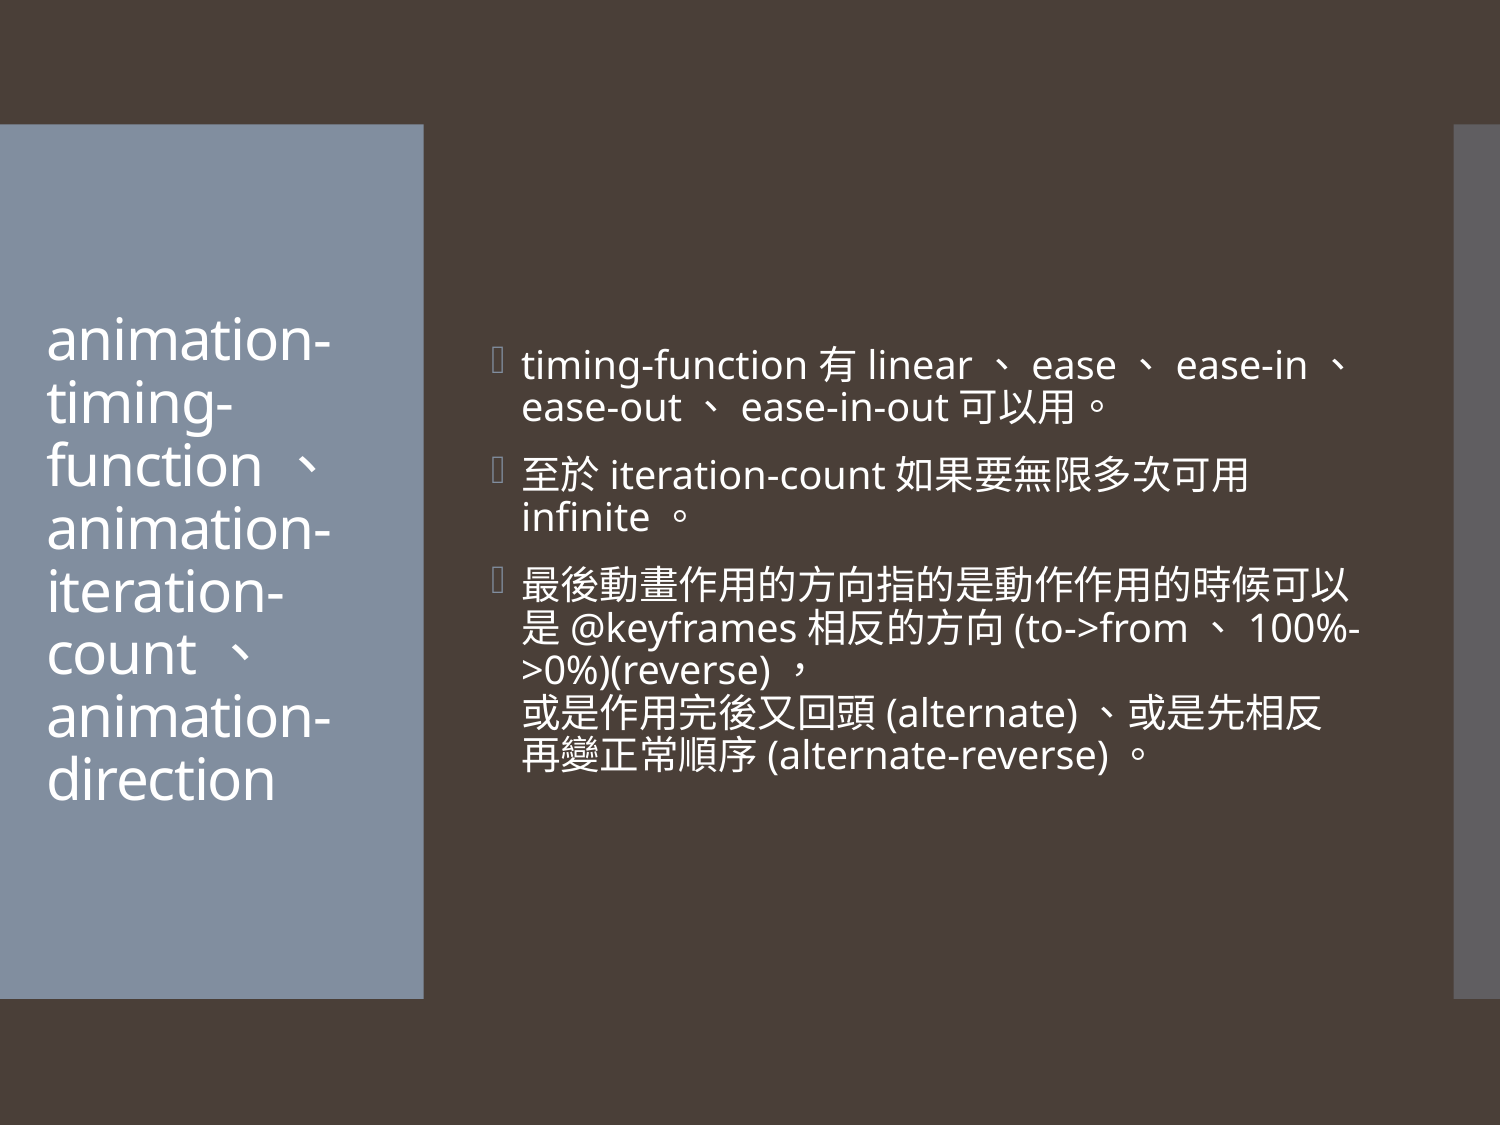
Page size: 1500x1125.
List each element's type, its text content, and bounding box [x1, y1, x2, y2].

title animation-timing-function、 animation-iteration-count、 animation-direction [31, 184, 394, 940]
list timing-function有linear、ease、ease-in、ease-out、ease-in-out可以用。 至於iteration-count如果要無限多次可用infinite。 最後動畫作用的方向指的是動作作用的時候可以是@keyframes相反的方向(to->from、100%->0%)(reverse)， 或是作用完後又回頭(alternate)、或是先相反再變正常順序(alternate-reverse)。 [476, 141, 1376, 982]
